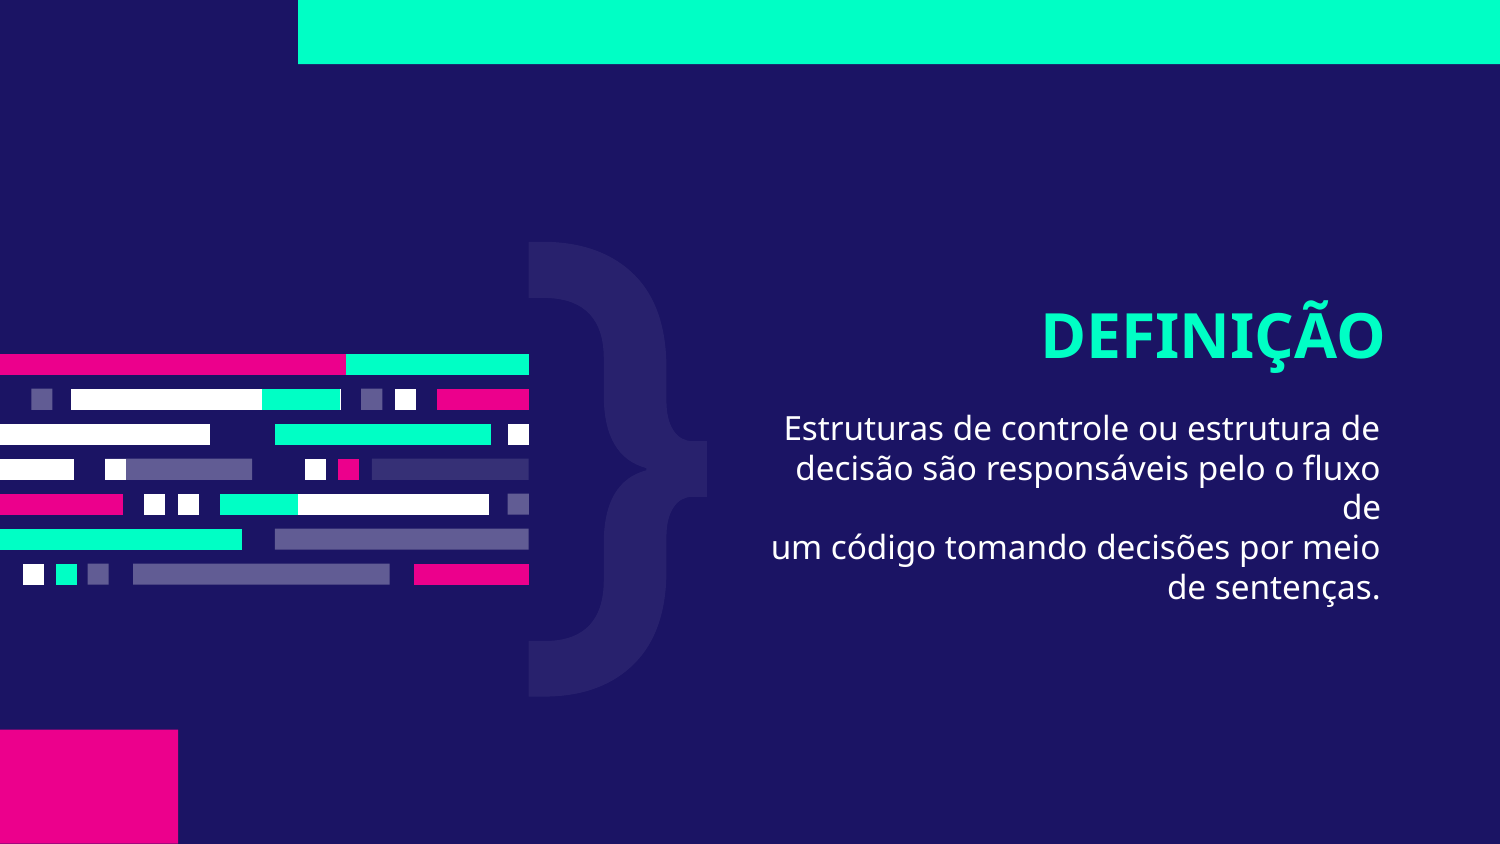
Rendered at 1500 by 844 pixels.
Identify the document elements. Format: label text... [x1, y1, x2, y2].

list Estruturas de controle ou estrutura de decisão são responsáveis pelo o fluxo de um código tomando decisões por meio de sentenças. [751, 391, 1397, 742]
title DEFINIÇÃO [751, 281, 1402, 391]
